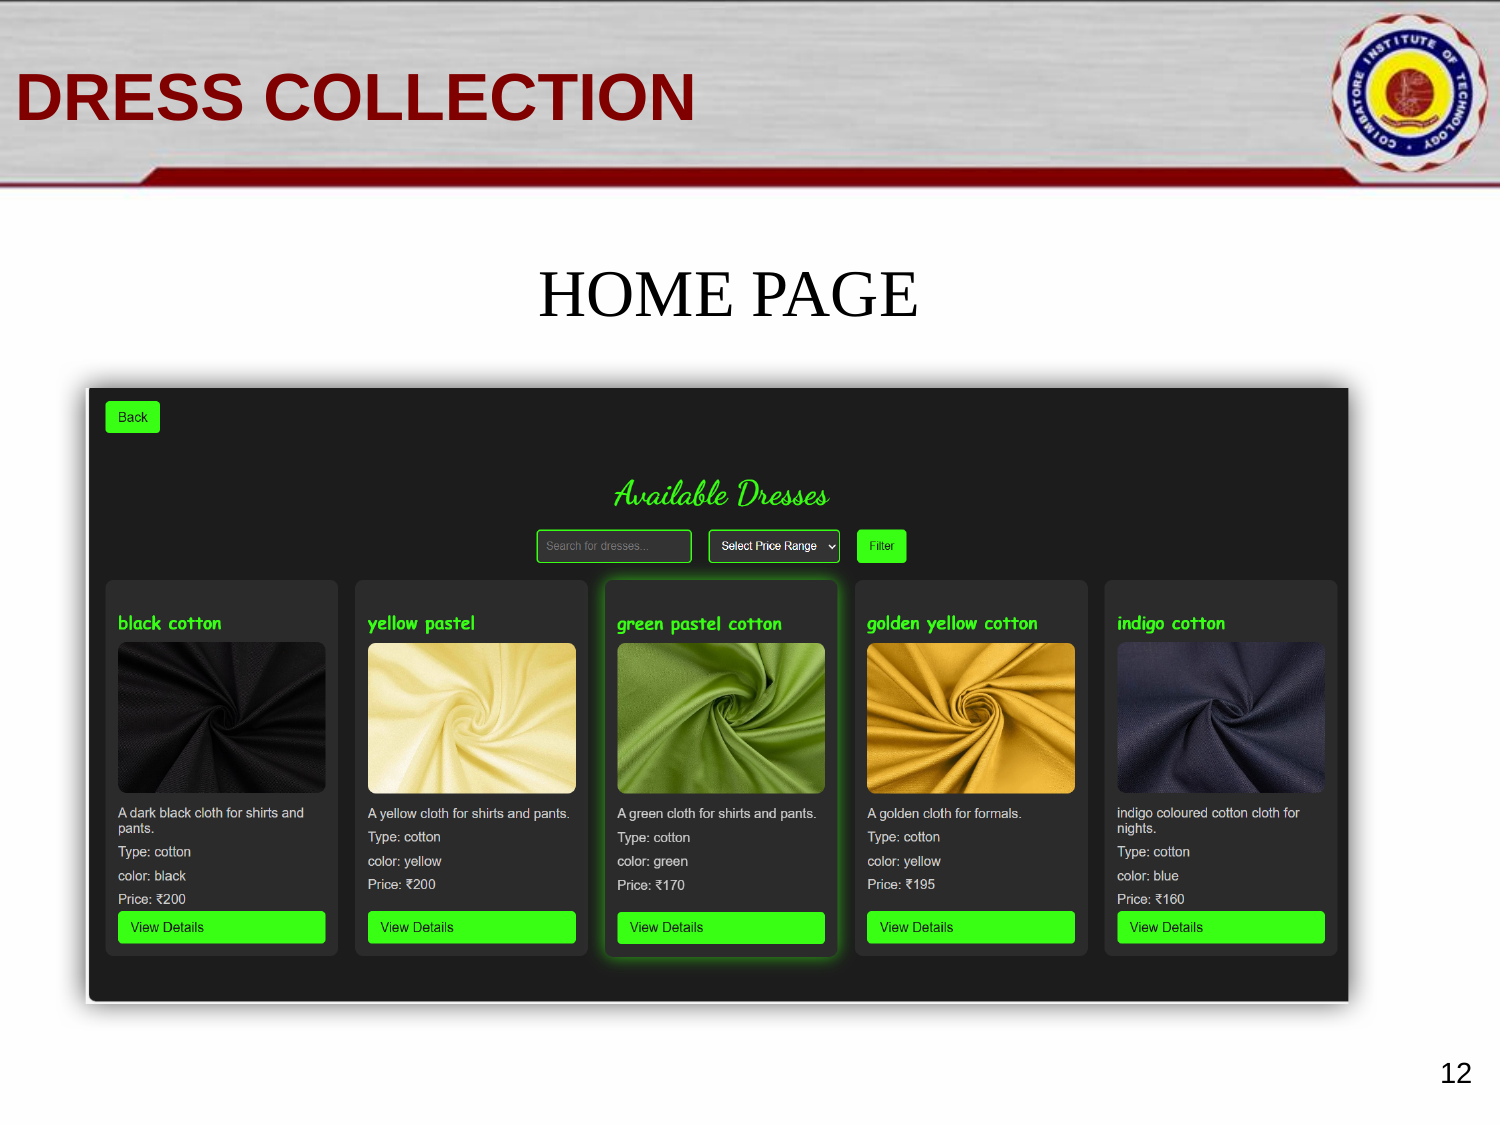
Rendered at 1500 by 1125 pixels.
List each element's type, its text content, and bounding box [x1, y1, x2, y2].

picture [0, 0, 1500, 1125]
slide_number 12 [1137, 1046, 1488, 1125]
text_box HOME PAGE [523, 242, 1500, 338]
title DRESS COLLECTION [0, 0, 1313, 188]
